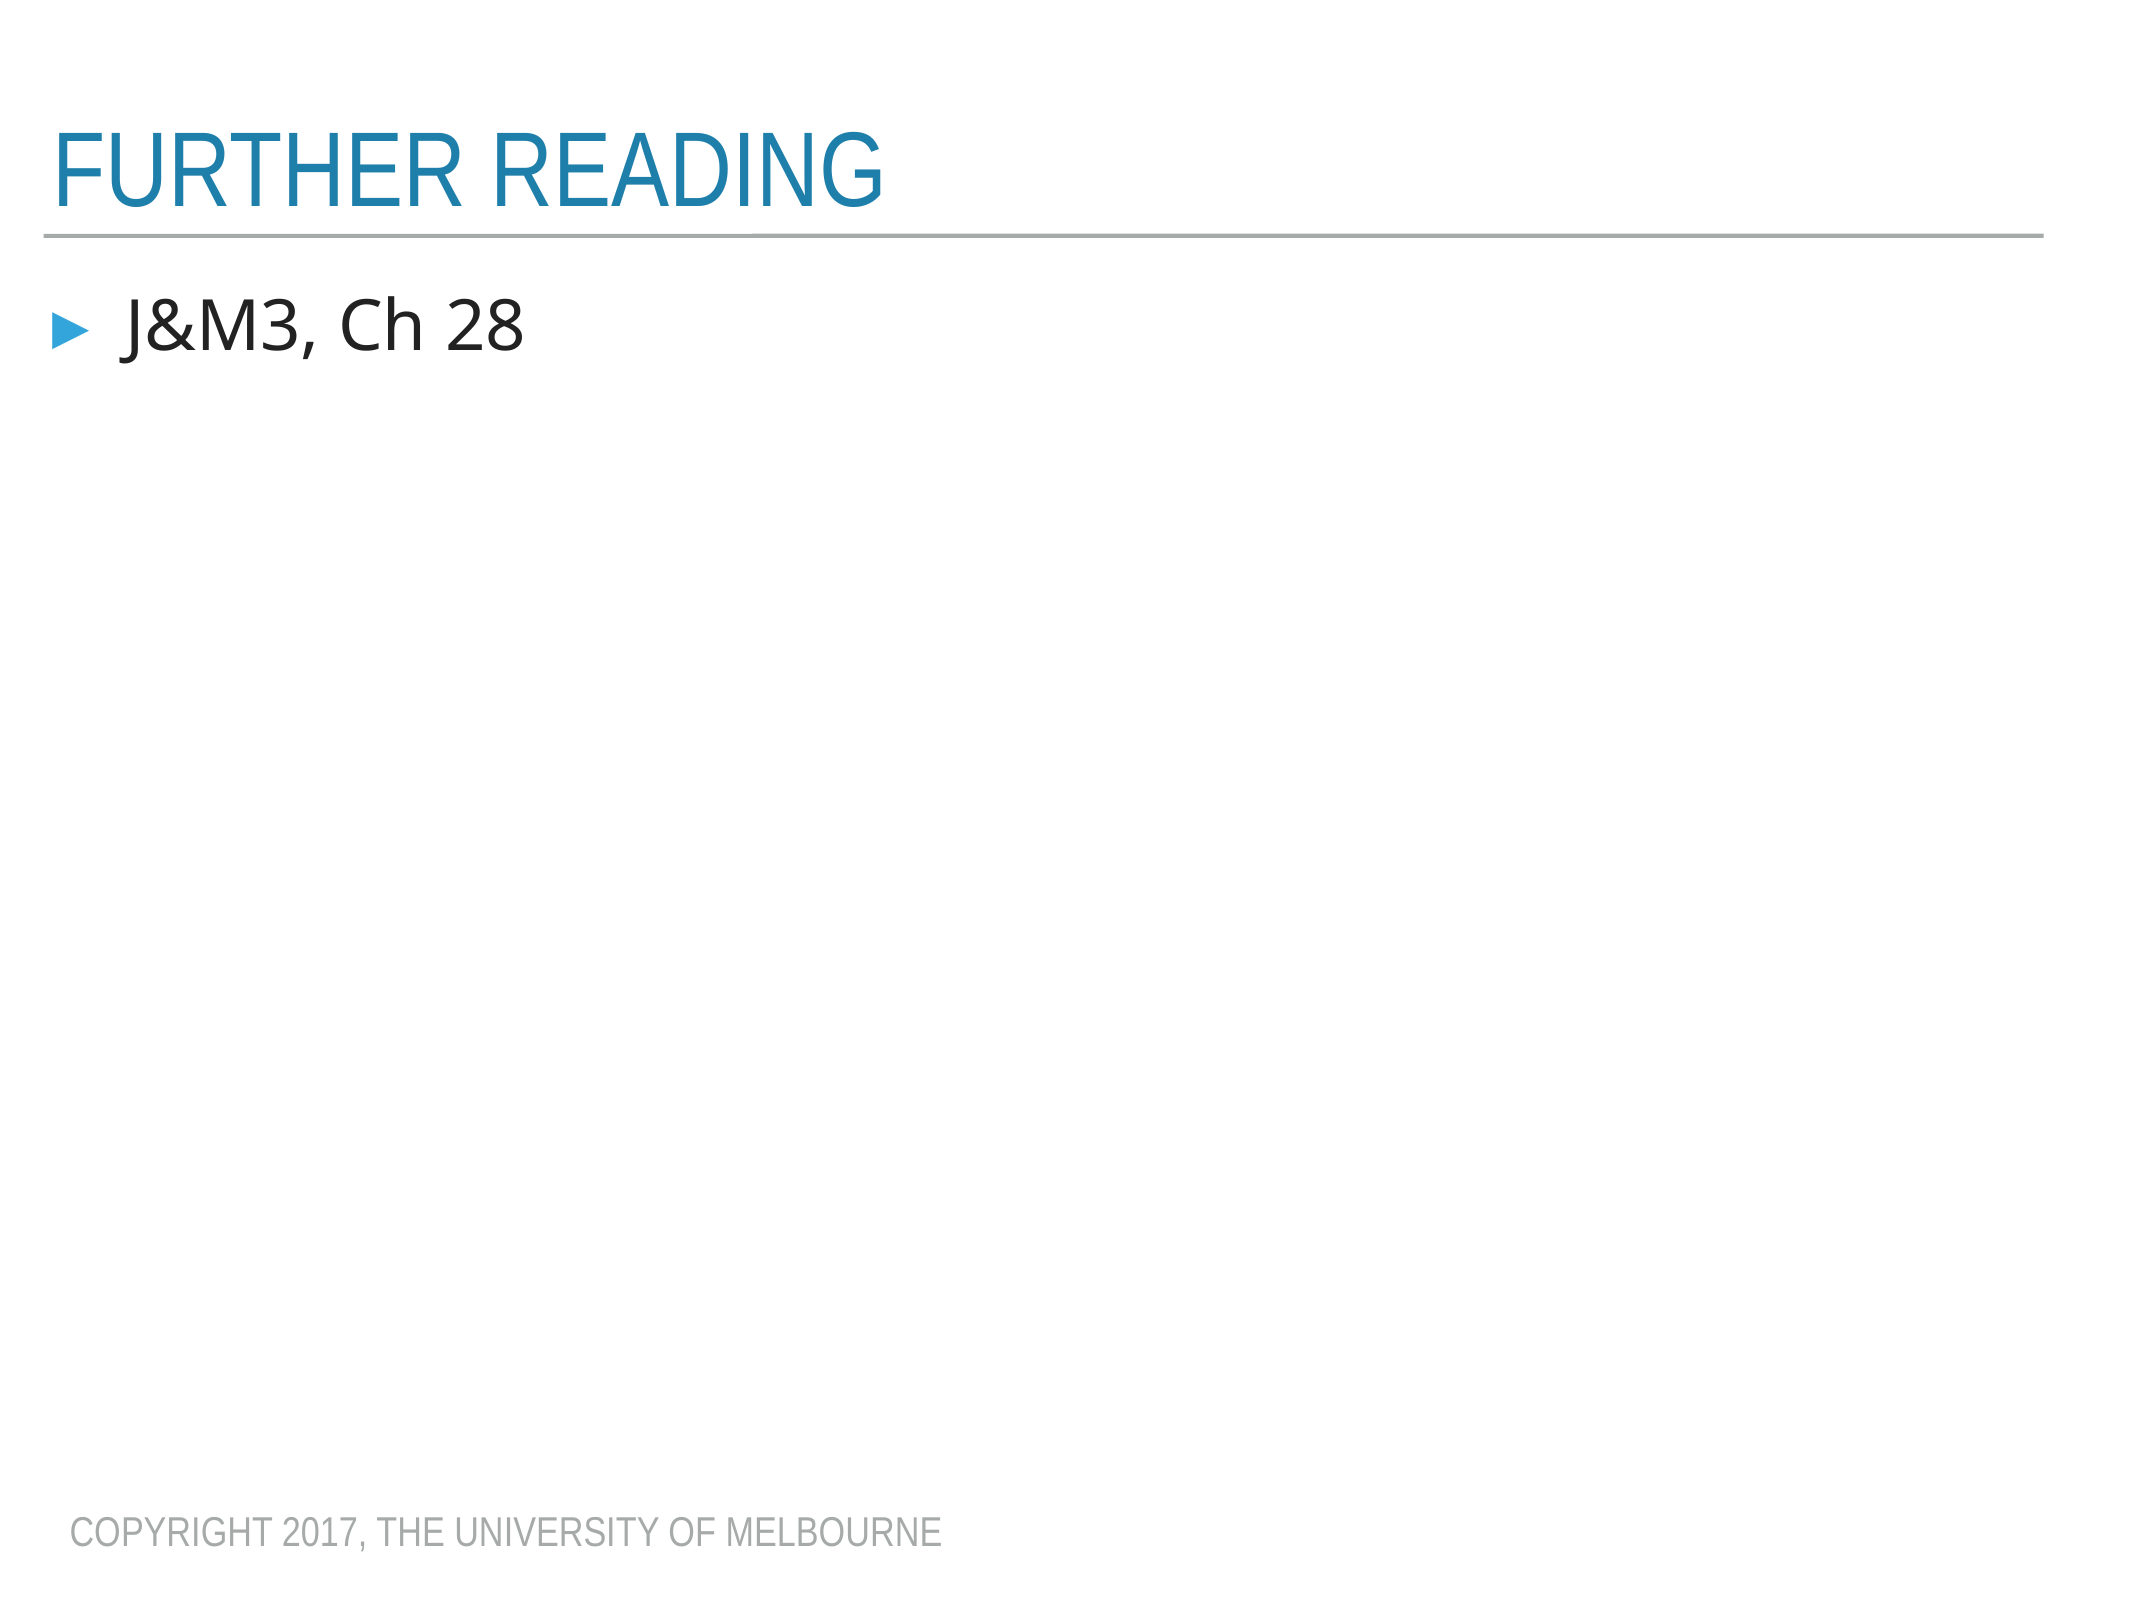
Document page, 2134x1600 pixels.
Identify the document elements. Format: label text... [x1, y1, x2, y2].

list J&M3, Ch 28 [43, 270, 2045, 1551]
title Further reading [43, 116, 2045, 236]
